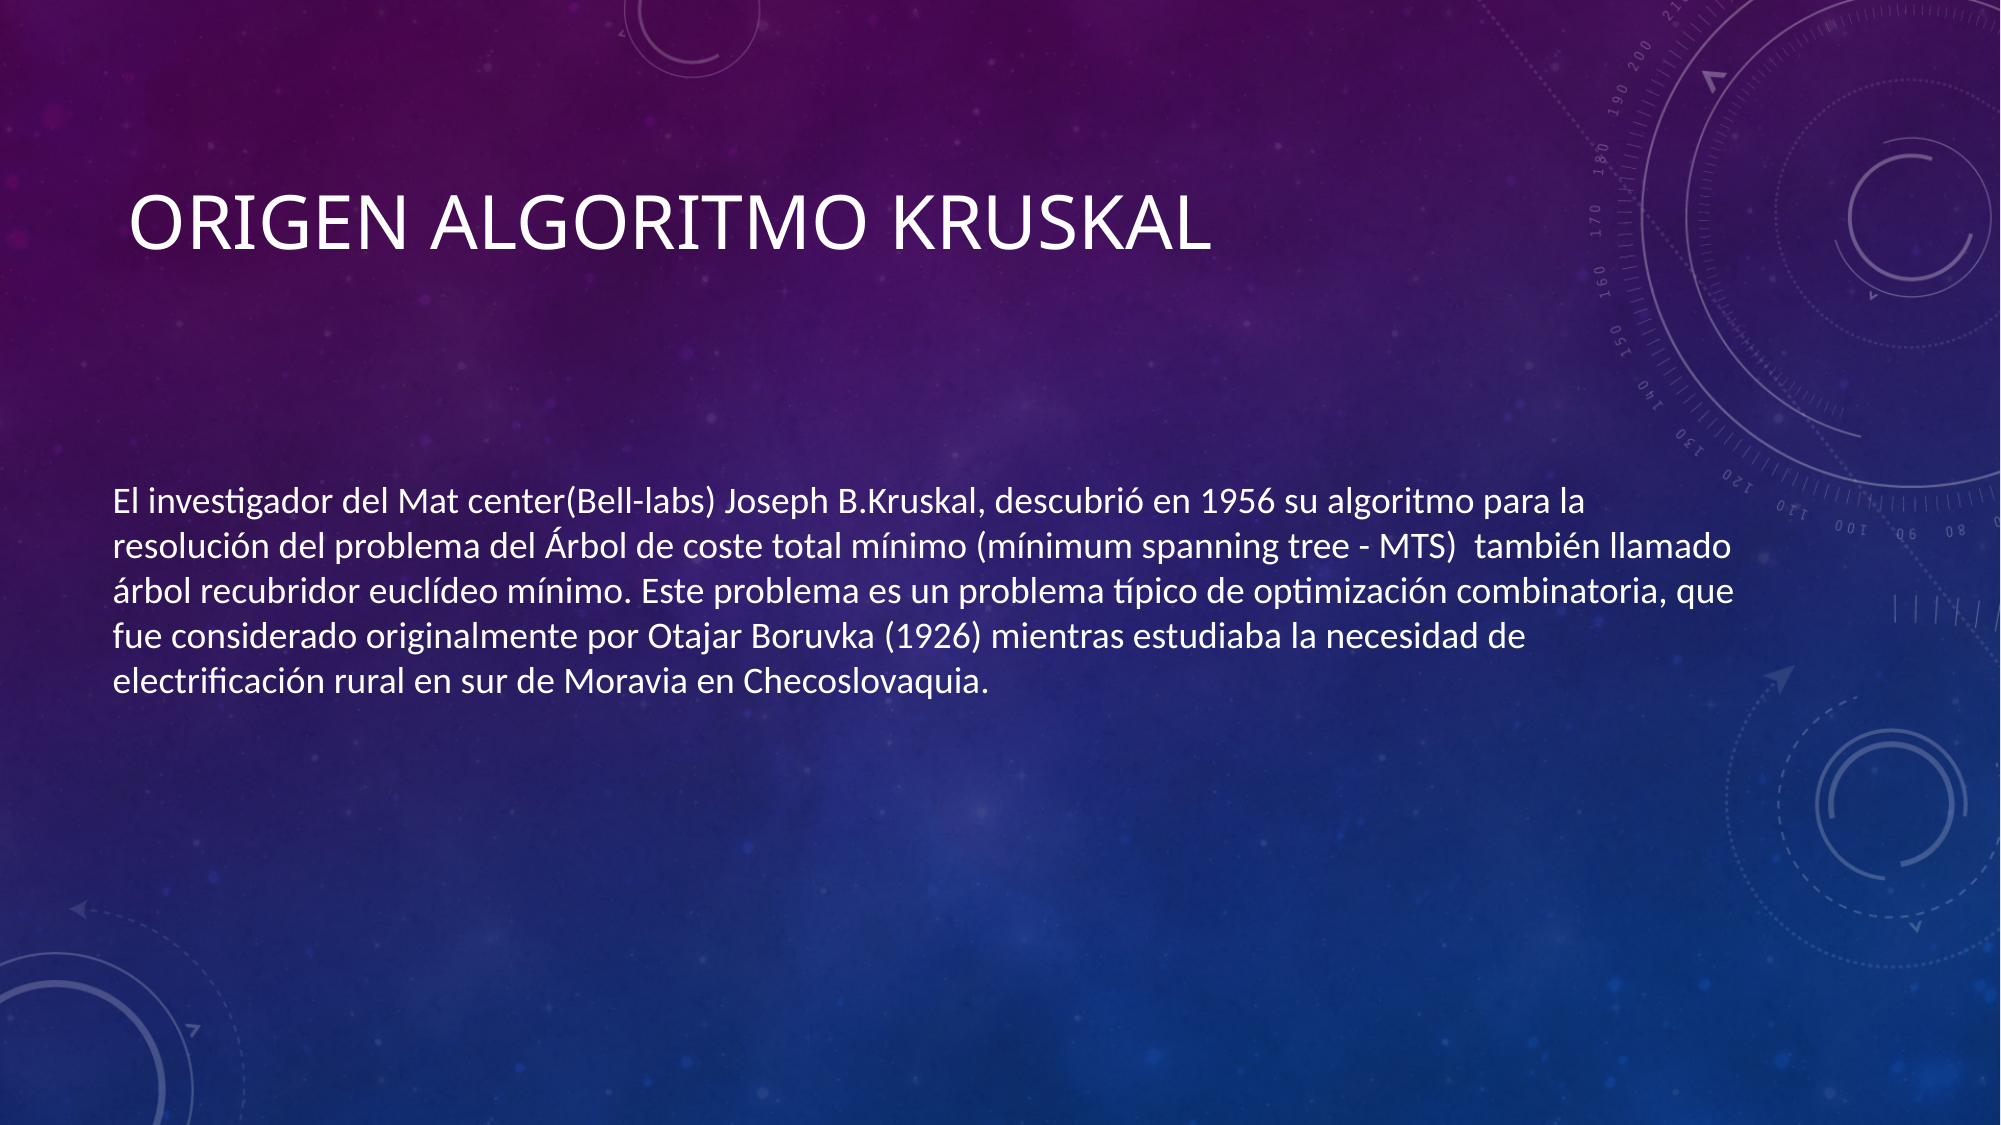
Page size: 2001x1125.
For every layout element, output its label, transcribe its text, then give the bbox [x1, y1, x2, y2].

list El investigador del Mat center(Bell-labs) Joseph B.Kruskal, descubrió en 1956 su algoritmo para la resolución del problema del Árbol de coste total mínimo (mínimum spanning tree - MTS) también llamado árbol recubridor euclídeo mínimo. Este problema es un problema típico de optimización combinatoria, que fue considerado originalmente por Otajar Boruvka (1926) mientras estudiaba la necesidad de electrificación rural en sur de Moravia en Checoslovaquia. [97, 270, 1760, 907]
picture [0, 0, 2001, 1125]
title ORIGEN ALGORITMO KRUSKAL [112, 99, 1775, 339]
